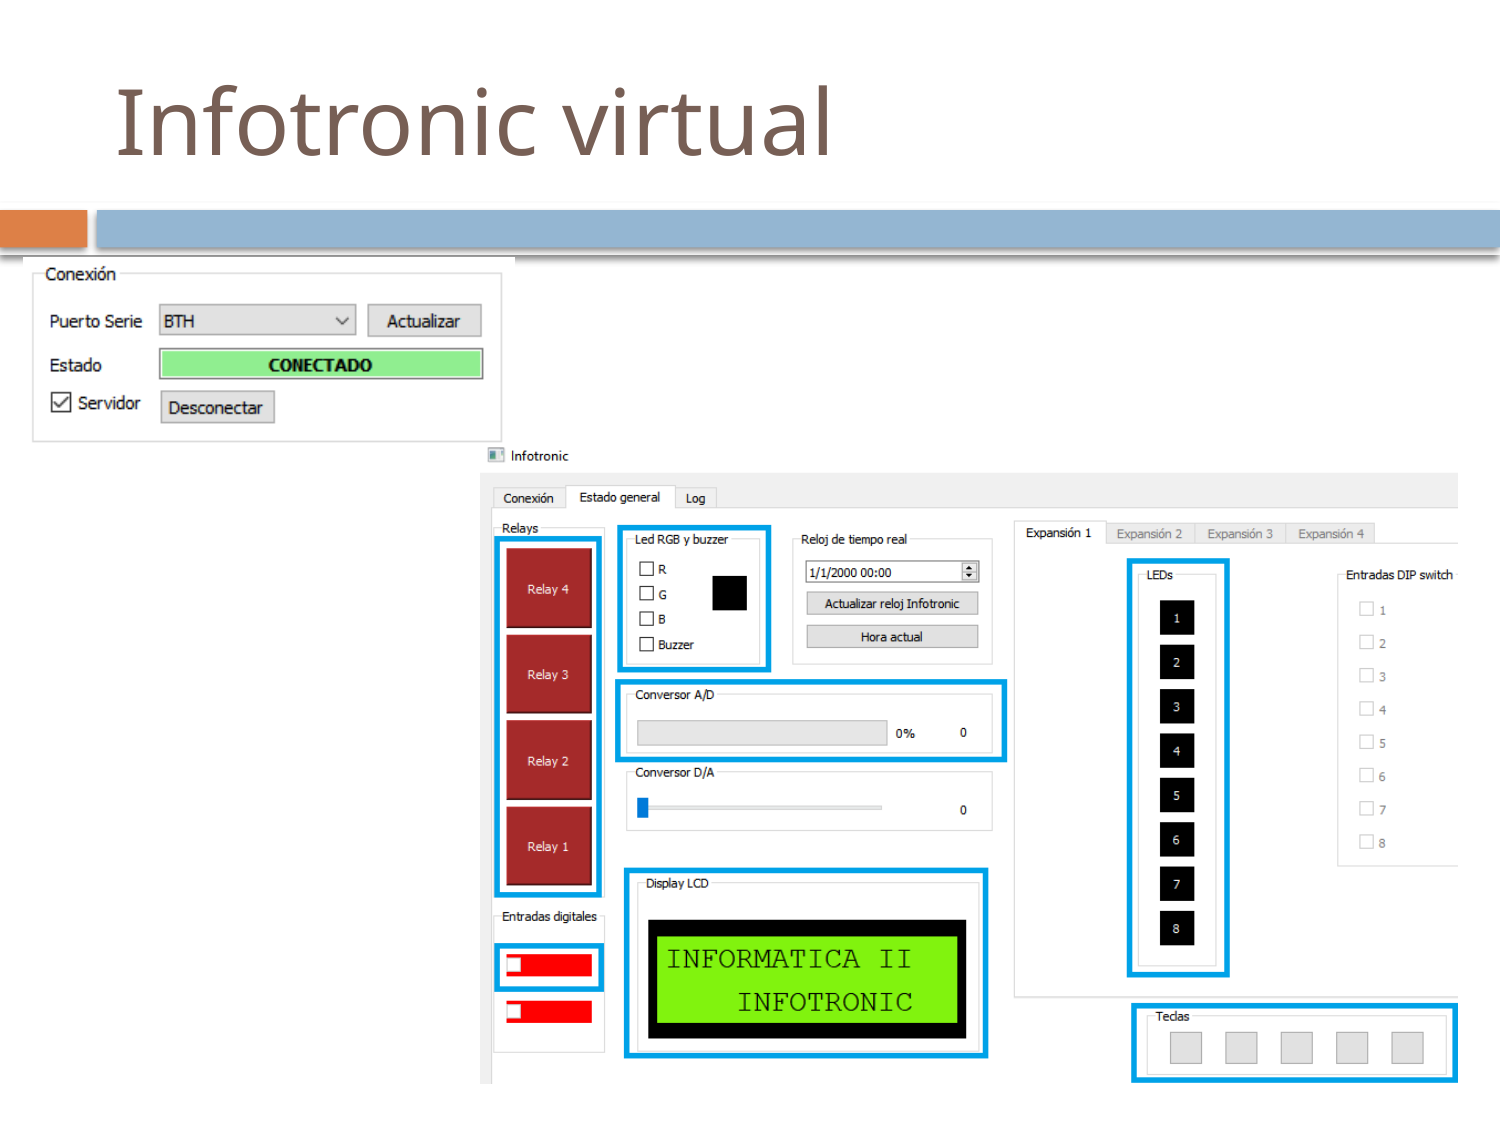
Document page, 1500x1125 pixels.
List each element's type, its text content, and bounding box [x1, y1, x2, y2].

picture [23, 257, 1459, 1084]
title Infotronic virtual [100, 37, 1438, 200]
picture [1137, 1009, 1452, 1077]
